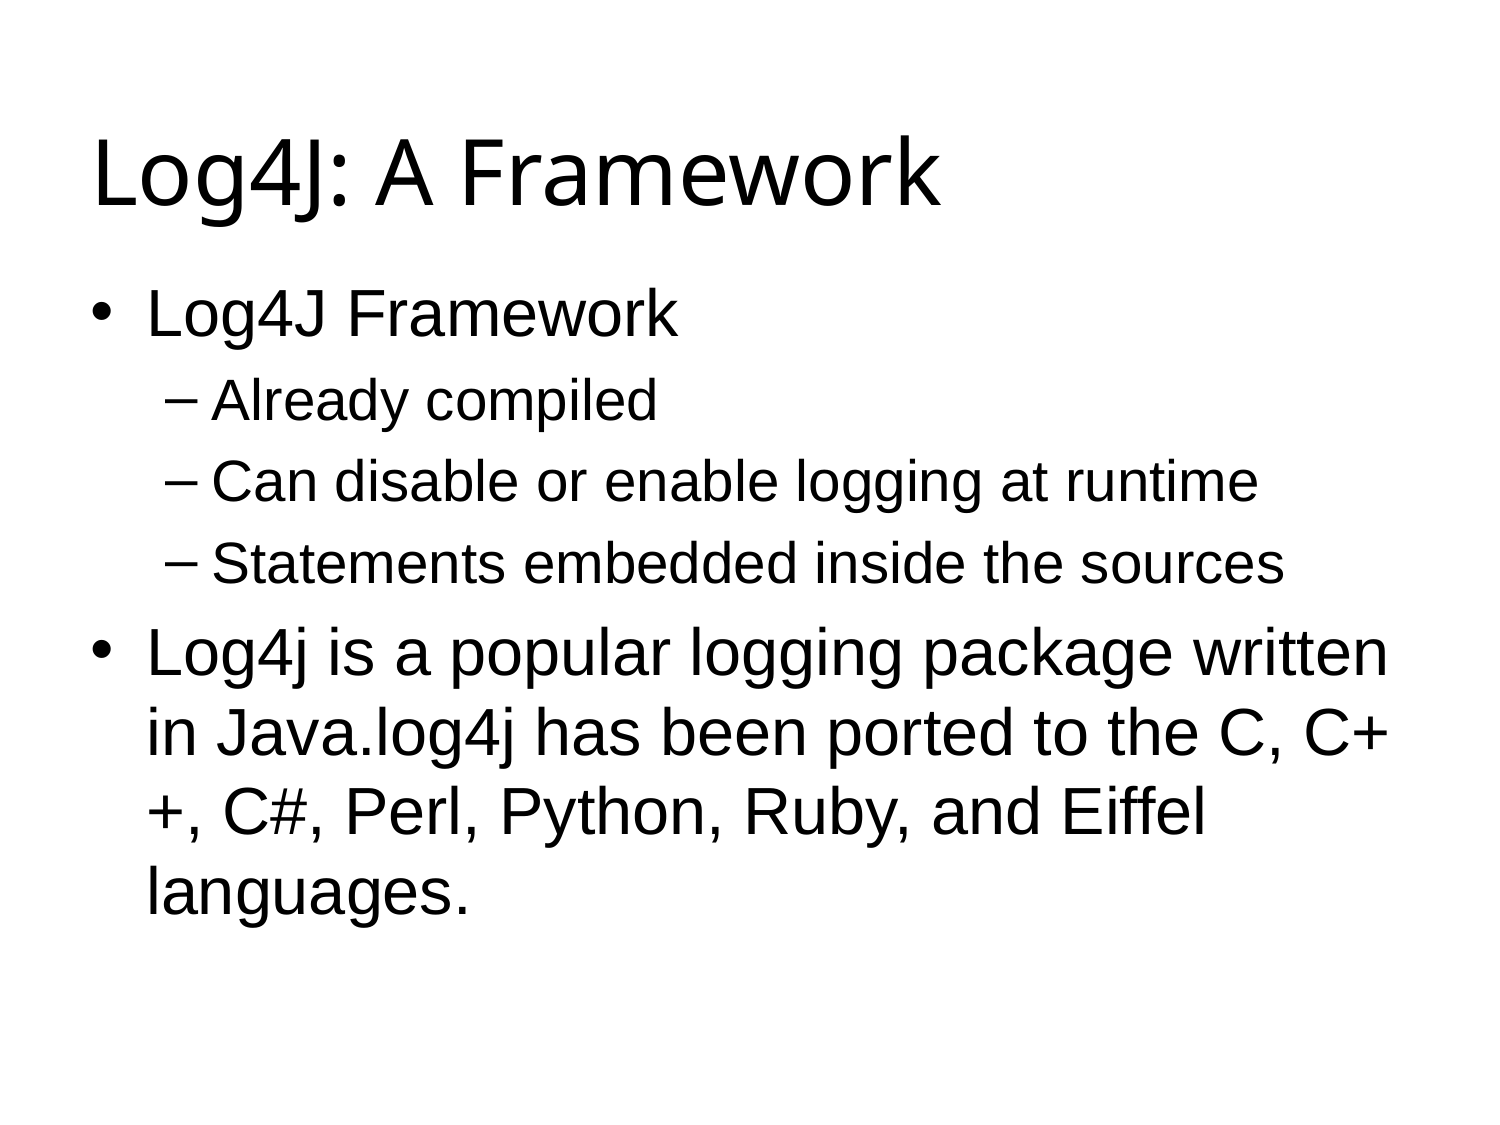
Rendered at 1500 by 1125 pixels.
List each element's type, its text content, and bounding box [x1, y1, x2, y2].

title Log4J: A Framework [74, 74, 1426, 262]
list Log4J Framework Already compiled Can disable or enable logging at runtime Statements embedded inside the sources Log4j is a popular logging package written in Java.log4j has been ported to the C, C++, C#, Perl, Python, Ruby, and Eiffel languages. [74, 262, 1426, 1006]
